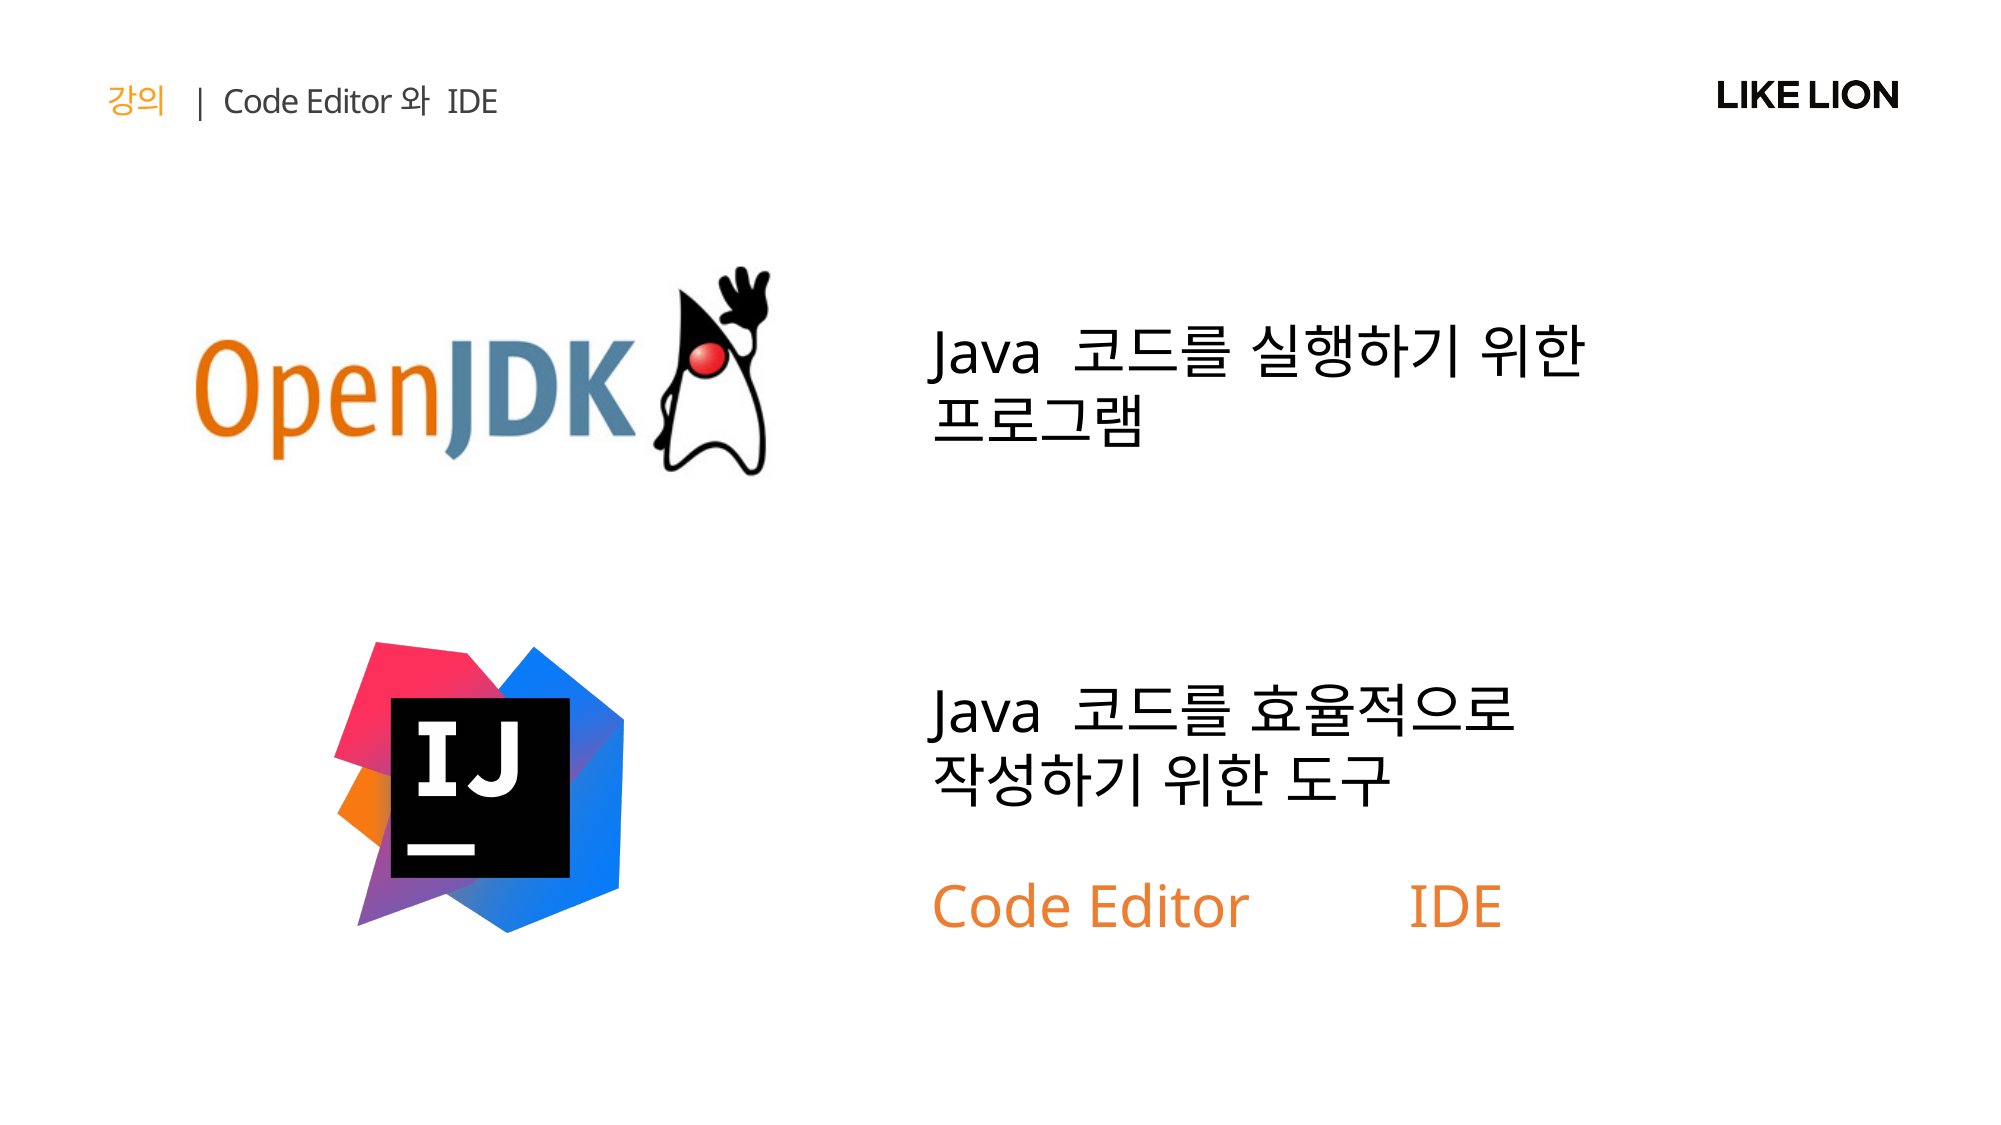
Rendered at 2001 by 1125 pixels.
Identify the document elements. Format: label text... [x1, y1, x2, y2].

picture [167, 220, 791, 551]
text_box Code Editor [916, 861, 1266, 947]
picture [334, 642, 624, 933]
text_box IDE [1394, 861, 1519, 947]
text_box Java 코드를 실행하기 위한 프로그램 [917, 307, 1719, 462]
text_box 강의 | Code Editor와 IDE [92, 72, 866, 128]
picture [1718, 80, 1898, 109]
text_box Java 코드를 효율적으로 작성하기 위한 도구 [917, 667, 1635, 822]
